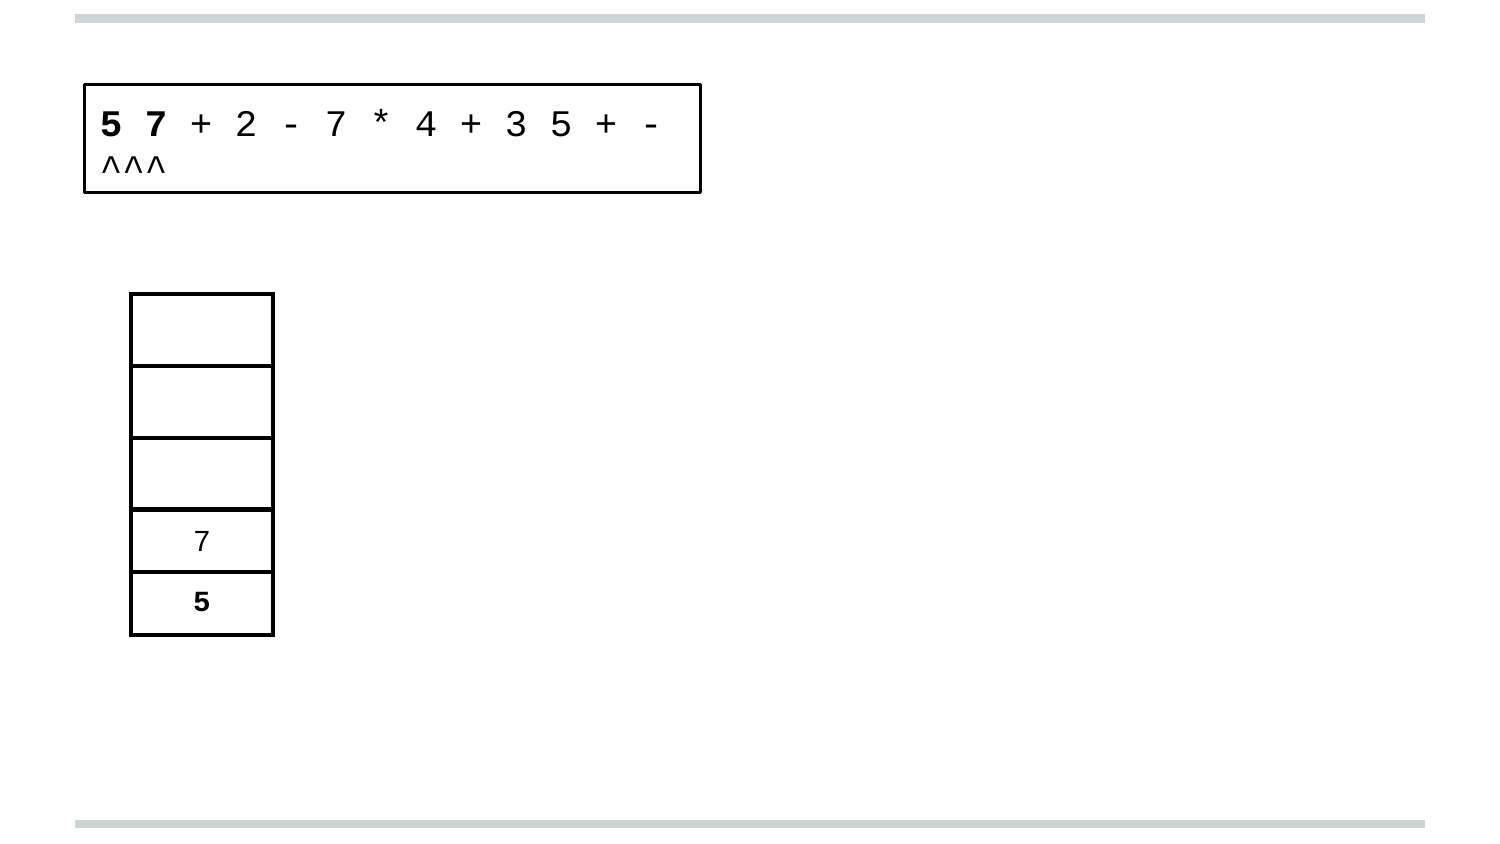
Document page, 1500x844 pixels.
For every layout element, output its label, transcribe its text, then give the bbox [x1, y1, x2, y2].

table_header [133, 296, 271, 364]
table_cell 5 [133, 574, 271, 633]
table_cell [133, 440, 271, 507]
table_cell 7 [133, 512, 271, 570]
table_cell [133, 368, 271, 436]
text_box 5 7 + 2 - 7 * 4 + 3 5 + - ^^^ [84, 84, 701, 193]
